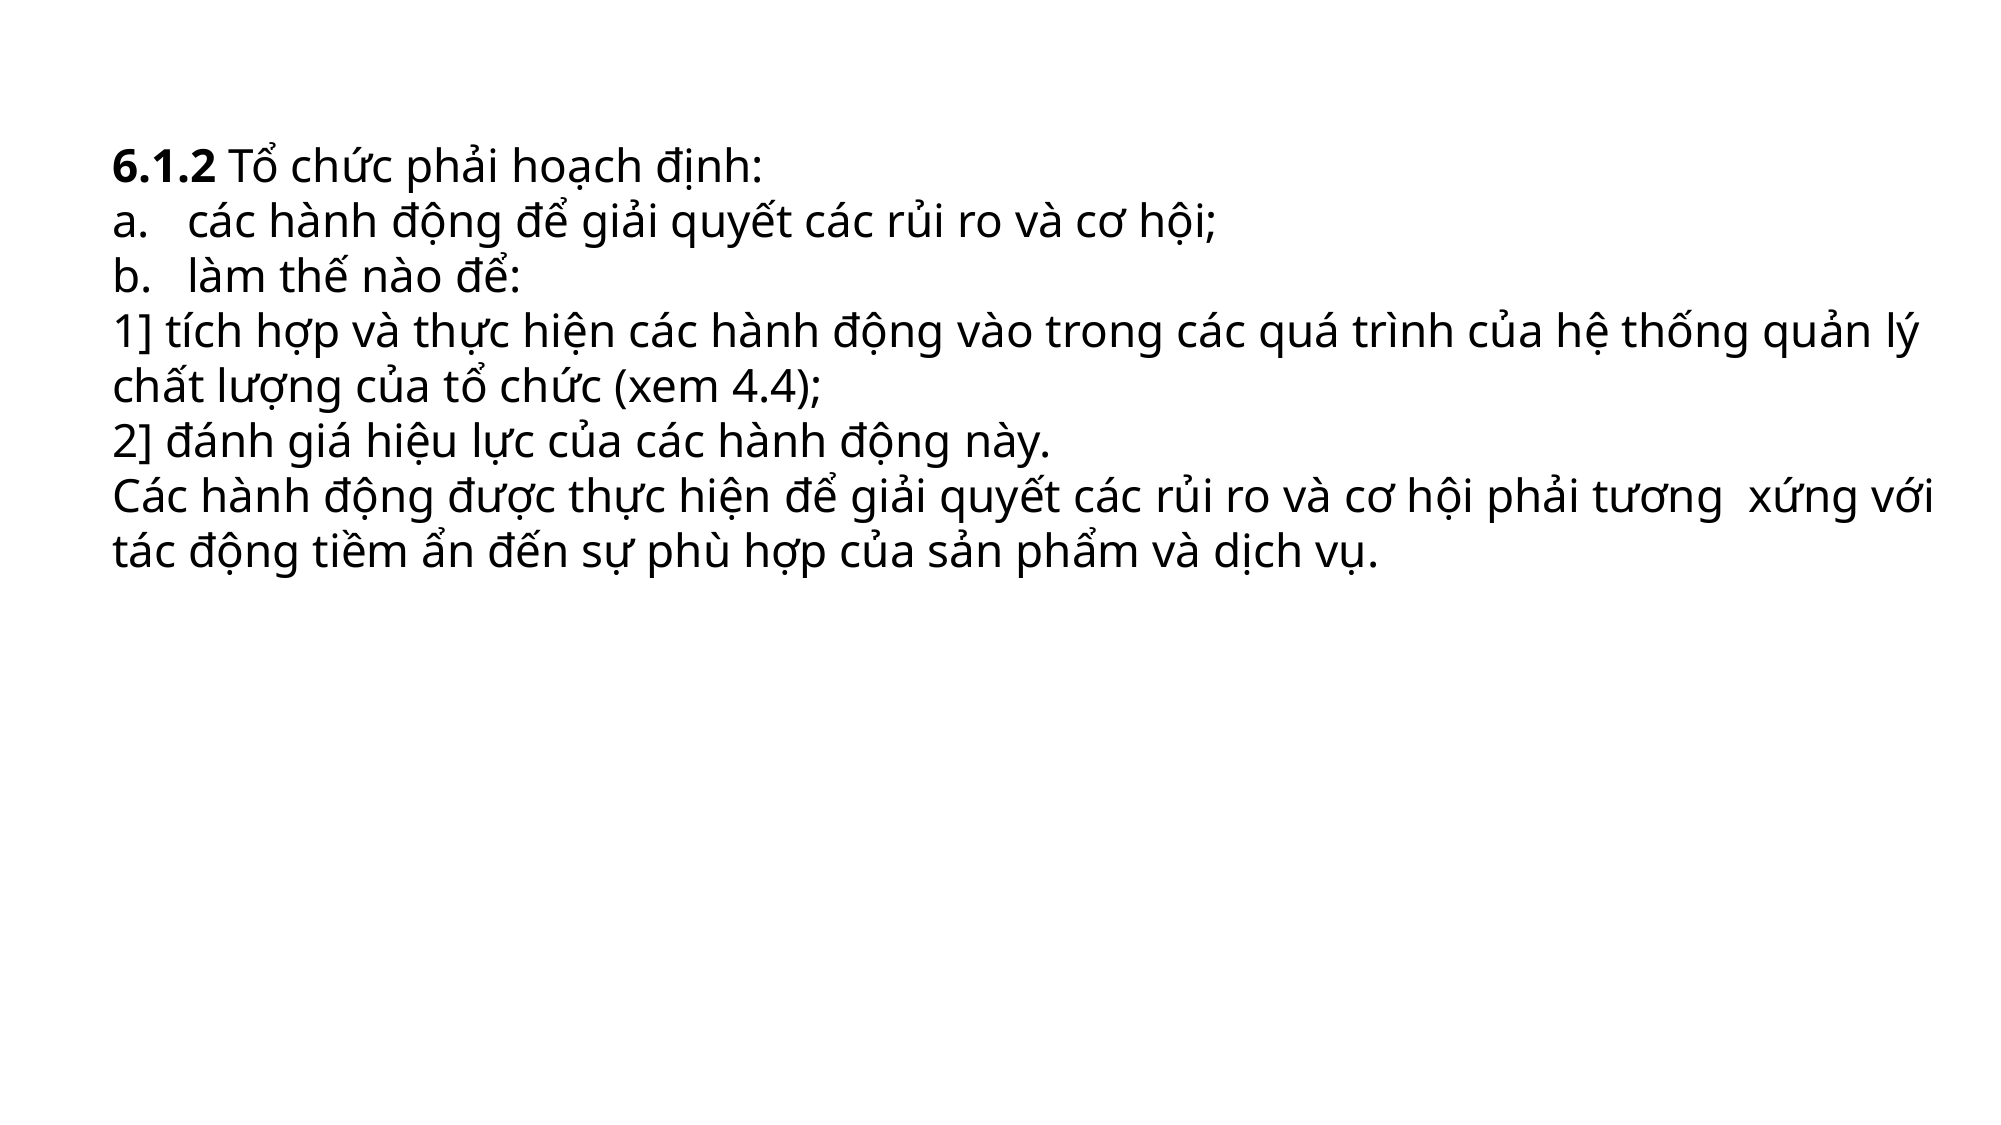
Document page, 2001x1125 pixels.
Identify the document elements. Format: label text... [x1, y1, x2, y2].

text_box 6.1.2 Tổ chức phải hoạch định: các hành động để giải quyết các rủi ro và cơ hội; làm thế nào để: 1] tích hợp và thực hiện các hành động vào trong các quá trình của hệ thống quản lý chất lượng của tổ chức (xem 4.4); 2] đánh giá hiệu lực của các hành động này. Các hành động được thực hiện để giải quyết các rủi ro và cơ hội phải tương xứng với tác động tiềm ẩn đến sự phù hợp của sản phẩm và dịch vụ. [97, 129, 1958, 584]
